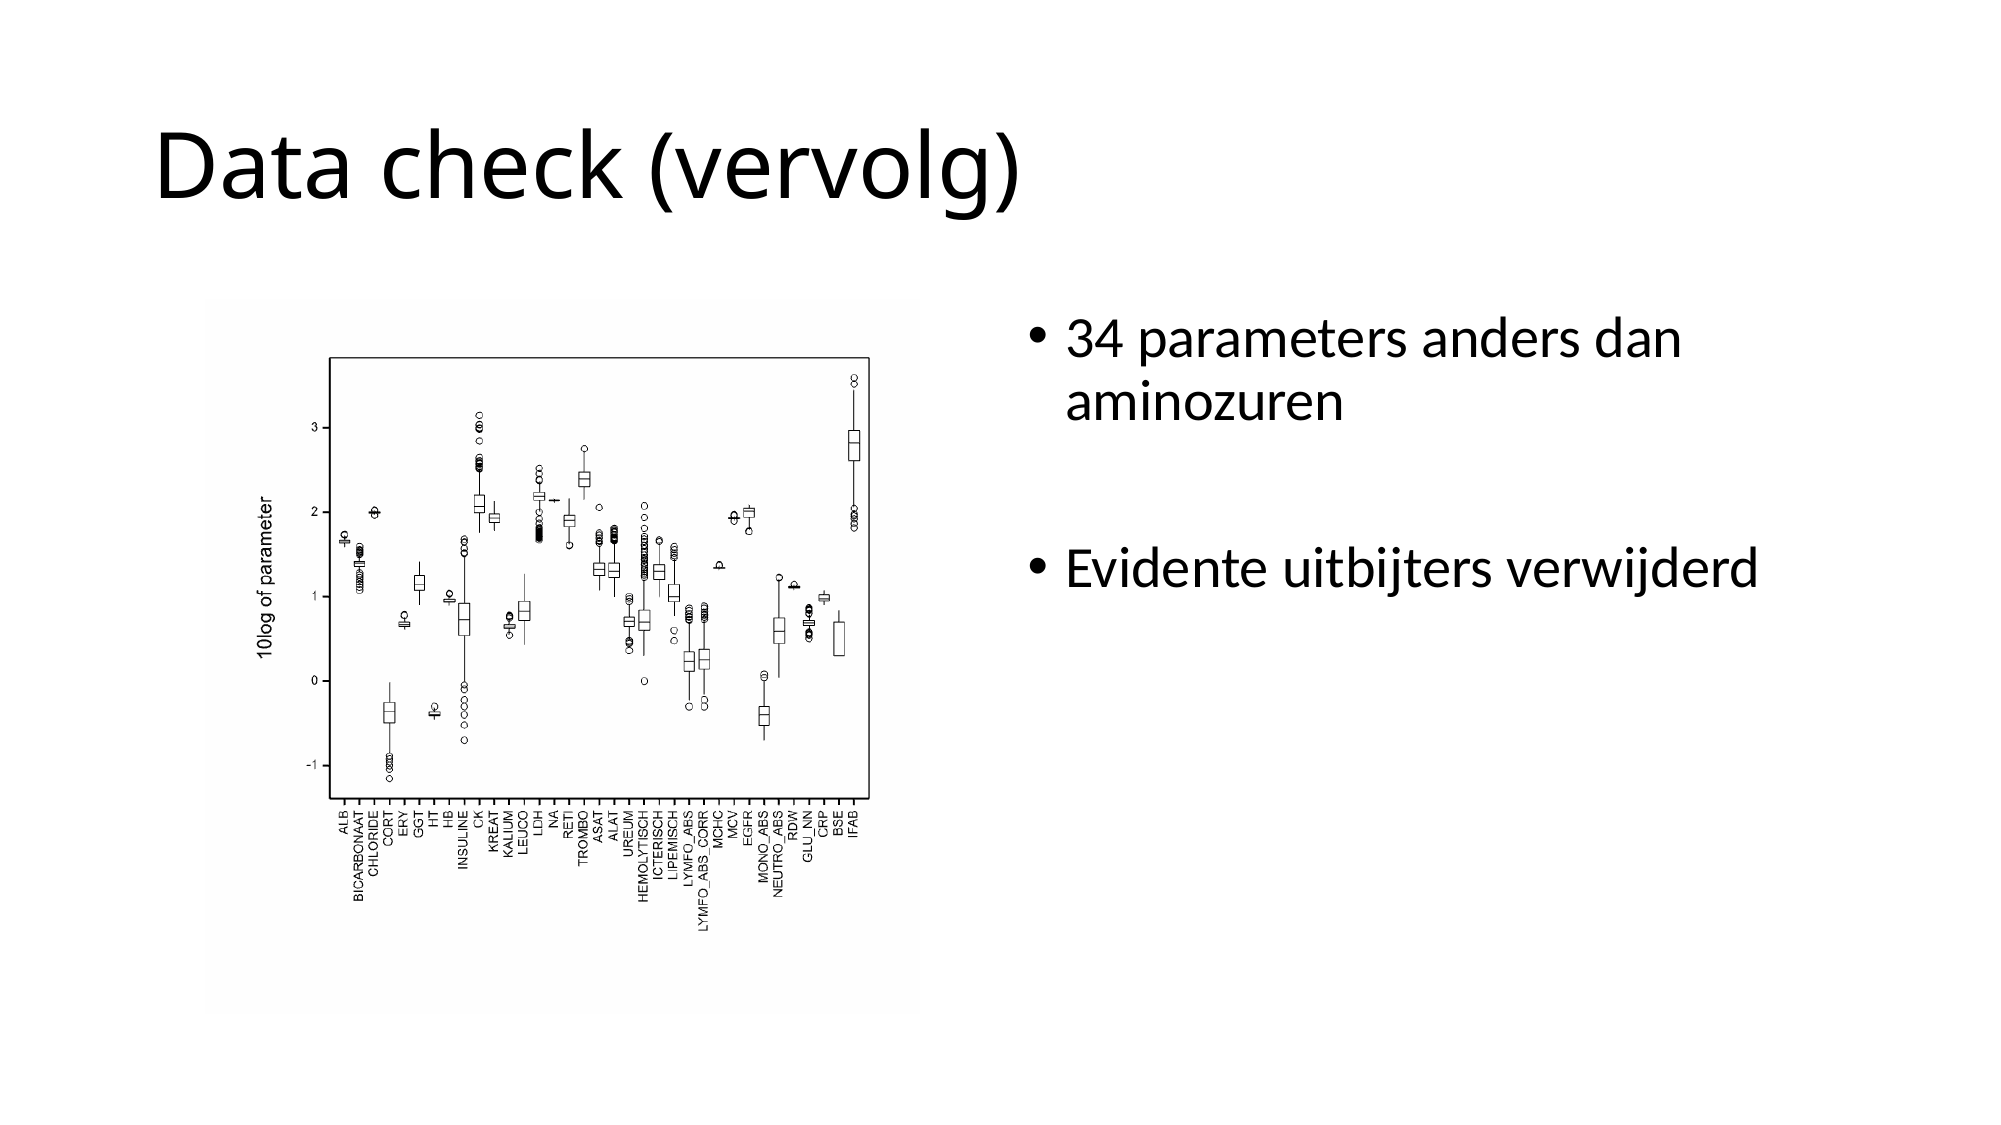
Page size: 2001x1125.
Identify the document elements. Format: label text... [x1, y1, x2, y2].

list 34 parameters anders dan aminozuren Evidente uitbijters verwijderd [1012, 299, 1863, 1014]
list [205, 299, 920, 1014]
title Data check (vervolg) [137, 59, 1863, 278]
